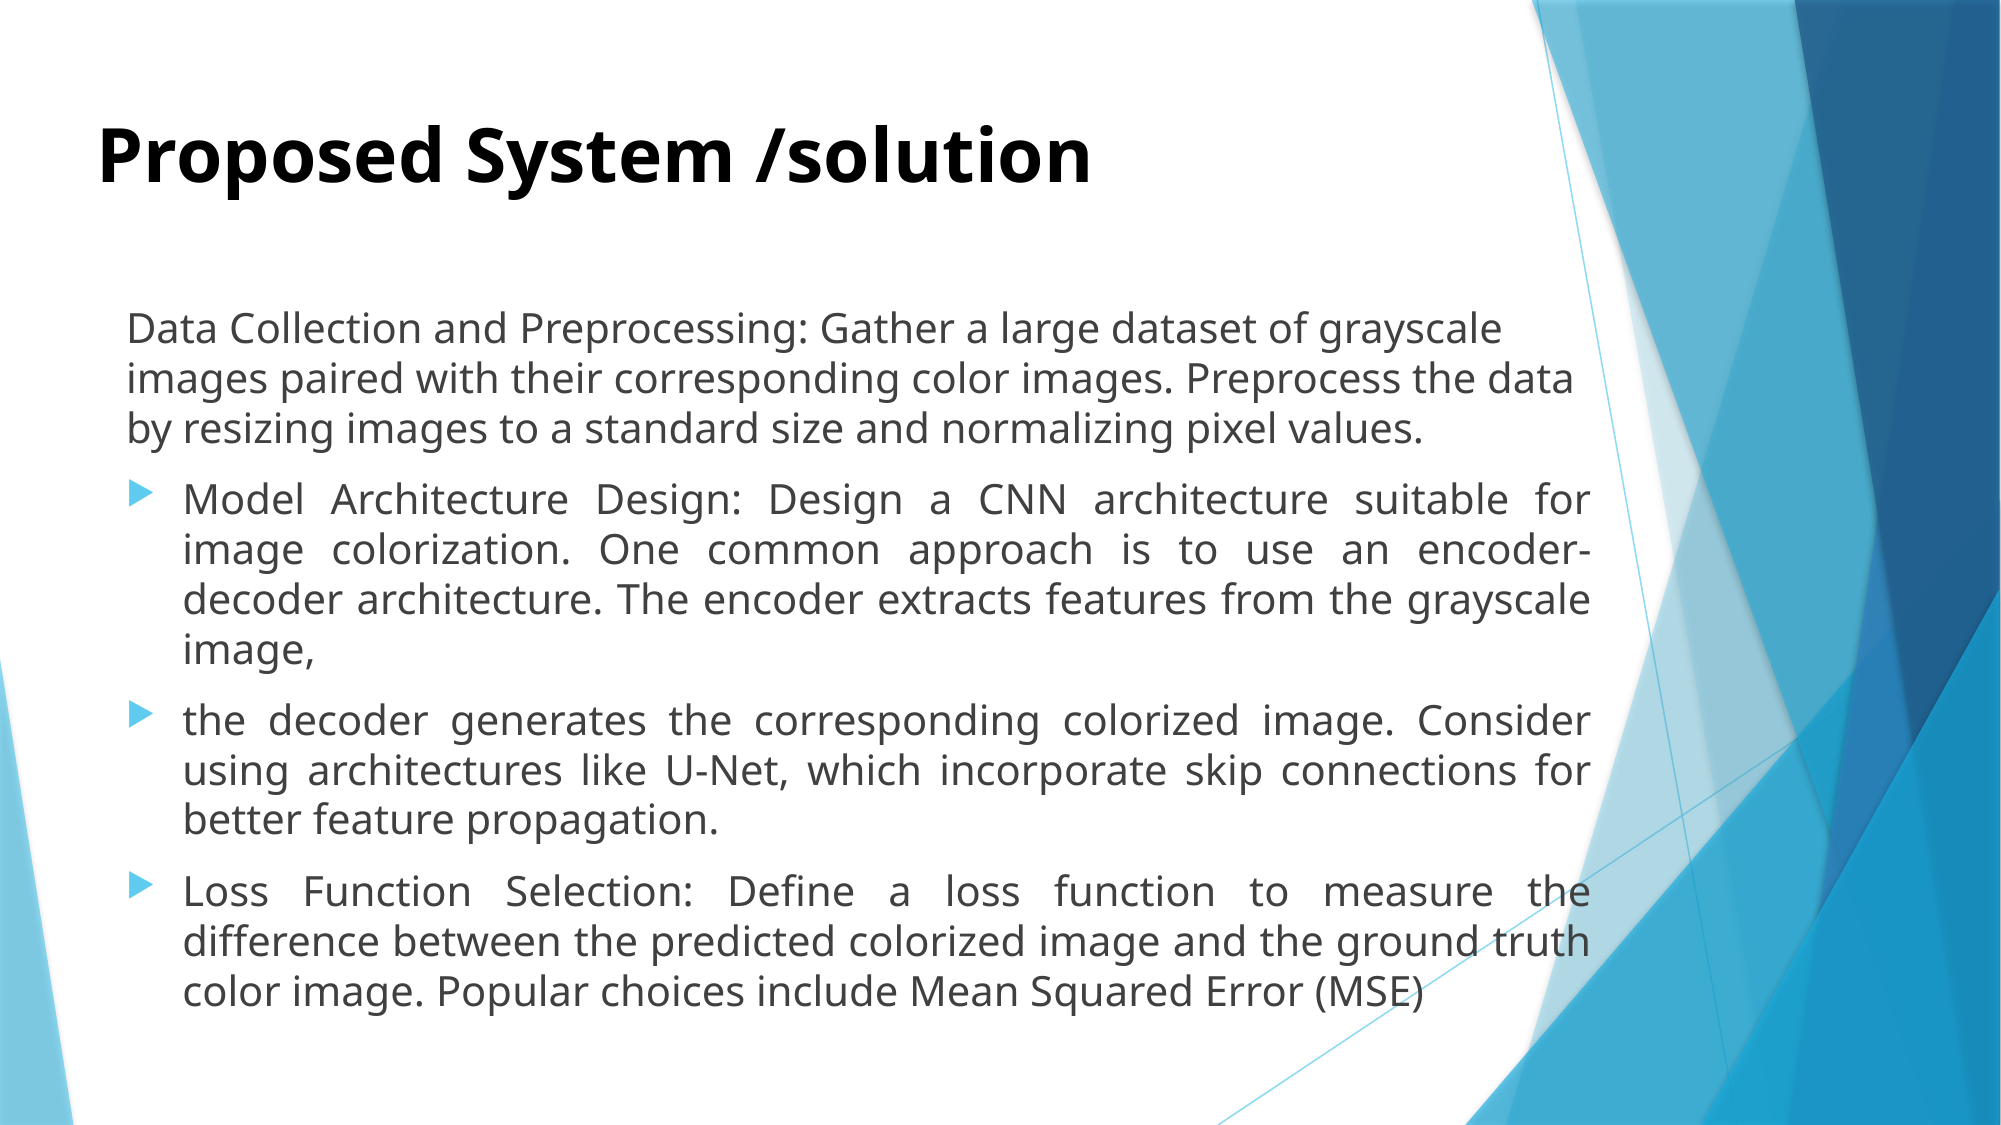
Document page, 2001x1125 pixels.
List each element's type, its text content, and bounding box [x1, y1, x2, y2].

title Proposed System /solution [81, 99, 1608, 294]
list Data Collection and Preprocessing: Gather a large dataset of grayscale images paired with their corresponding color images. Preprocess the data by resizing images to a standard size and normalizing pixel values. Model Architecture Design: Design a CNN architecture suitable for image colorization. One common approach is to use an encoder-decoder architecture. The encoder extracts features from the grayscale image, the decoder generates the corresponding colorized image. Consider using architectures like U-Net, which incorporate skip connections for better feature propagation. Loss Function Selection: Define a loss function to measure the difference between the predicted colorized image and the ground truth color image. Popular choices include Mean Squared Error (MSE) [111, 294, 1608, 991]
